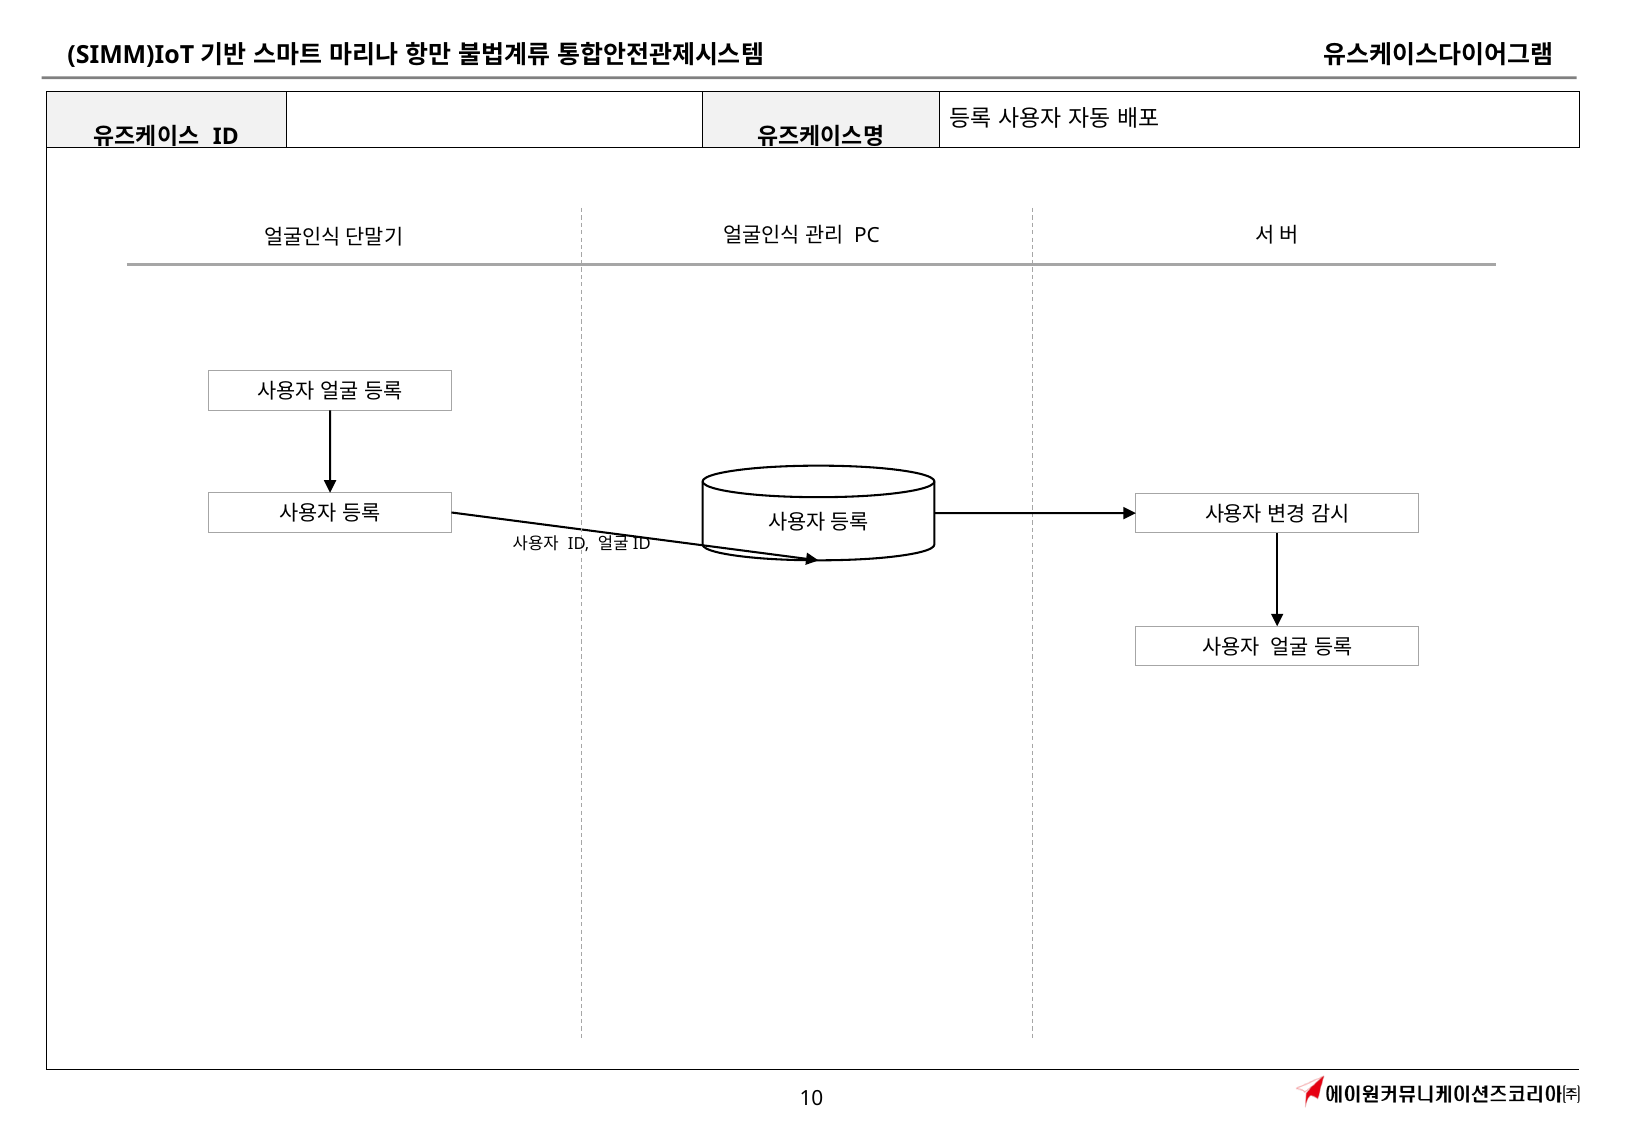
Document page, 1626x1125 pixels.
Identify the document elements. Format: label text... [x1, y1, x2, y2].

text_box 사용자 ID, 얼굴ID [585, 525, 725, 560]
text_box 사용자 얼굴 등록 [1135, 626, 1419, 666]
text_box 사용자 등록 [702, 465, 935, 561]
text_box 등록 사용자 자동 배포 [934, 95, 1572, 138]
picture [1287, 1073, 1594, 1115]
text_box 사용자 변경 감시 [1135, 493, 1419, 533]
text_box 사용자 얼굴 등록 [208, 370, 452, 411]
text_box 사용자 등록 [208, 492, 452, 533]
text_box 사용자 ID, 얼굴ID [438, 525, 576, 560]
text_box 서 버 [1171, 214, 1383, 254]
text_box 얼굴인식 단말기 [183, 216, 484, 256]
text_box 얼굴인식 관리 PC [708, 214, 895, 254]
